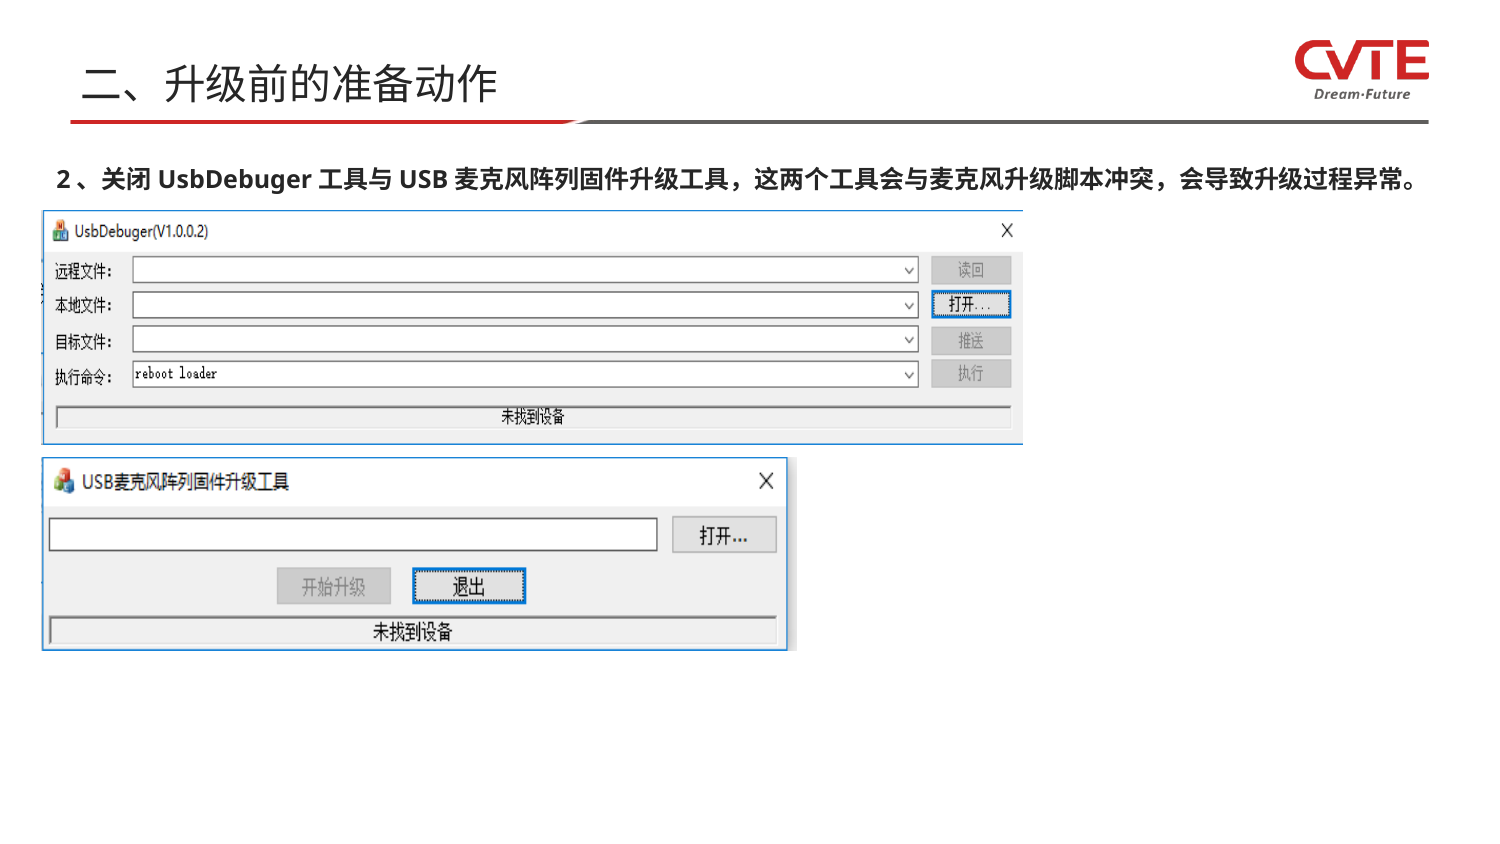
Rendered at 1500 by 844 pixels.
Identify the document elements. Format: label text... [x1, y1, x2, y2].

picture [41, 457, 797, 651]
text_box 2、关闭UsbDebuger工具与USB麦克风阵列固件升级工具，这两个工具会与麦克风升级脚本冲突，会导致升级过程异常。 [41, 141, 1423, 202]
picture [1295, 40, 1429, 99]
picture [41, 209, 1023, 446]
text_box 二、升级前的准备动作 [69, 52, 978, 114]
picture [70, 120, 1429, 124]
